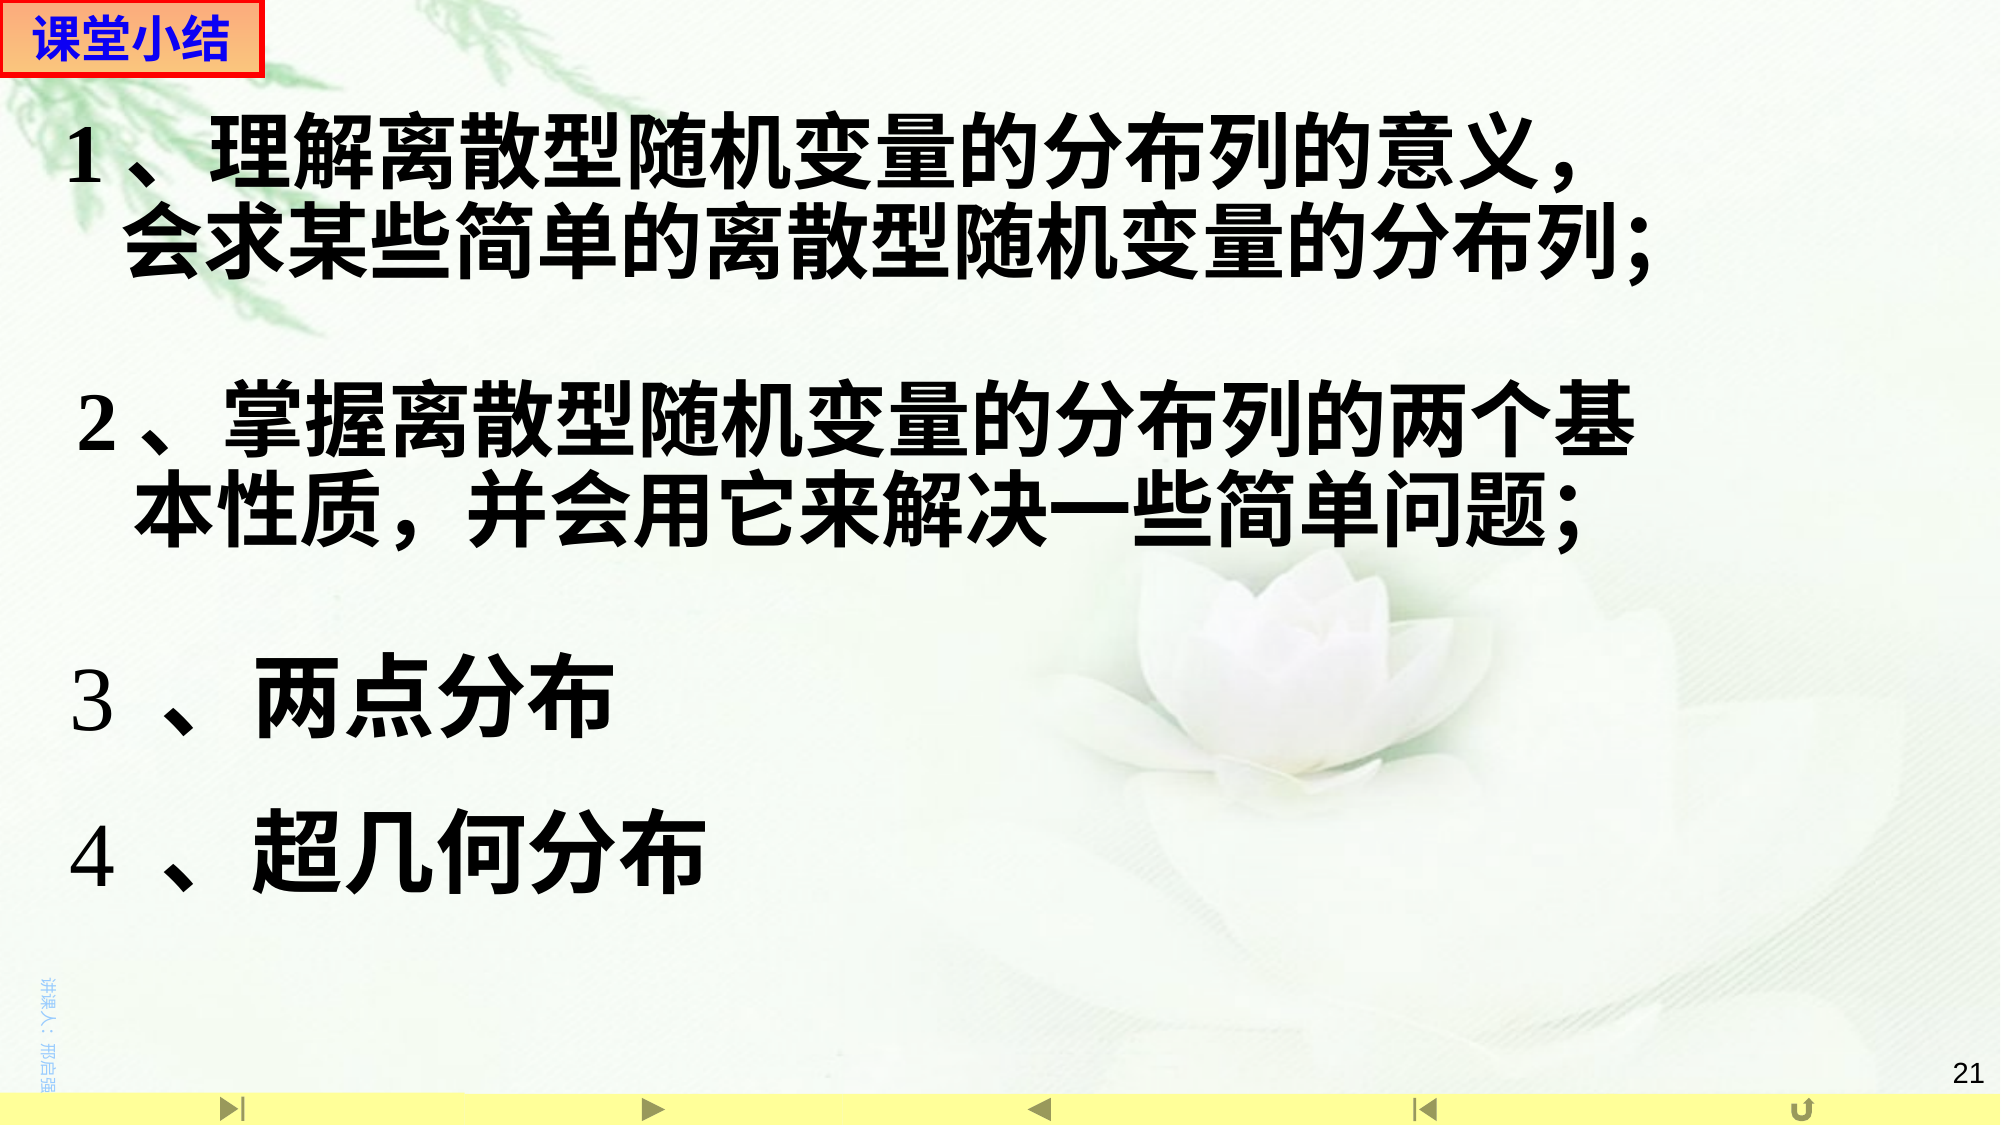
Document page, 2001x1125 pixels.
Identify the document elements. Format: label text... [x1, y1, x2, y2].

text_box 2、掌握离散型随机变量的分布列的两个基本性质，并会用它来解决一些简单问题； [61, 371, 1675, 567]
text_box 3 、两点分布 [54, 631, 788, 756]
text_box 4 、超几何分布 [54, 787, 788, 913]
picture [0, 0, 2001, 1125]
text_box 课堂小结 [0, 0, 262, 75]
text_box 1、理解离散型随机变量的分布列的意义，会求某些简单的离散型随机变量的分布列； [49, 102, 1687, 303]
